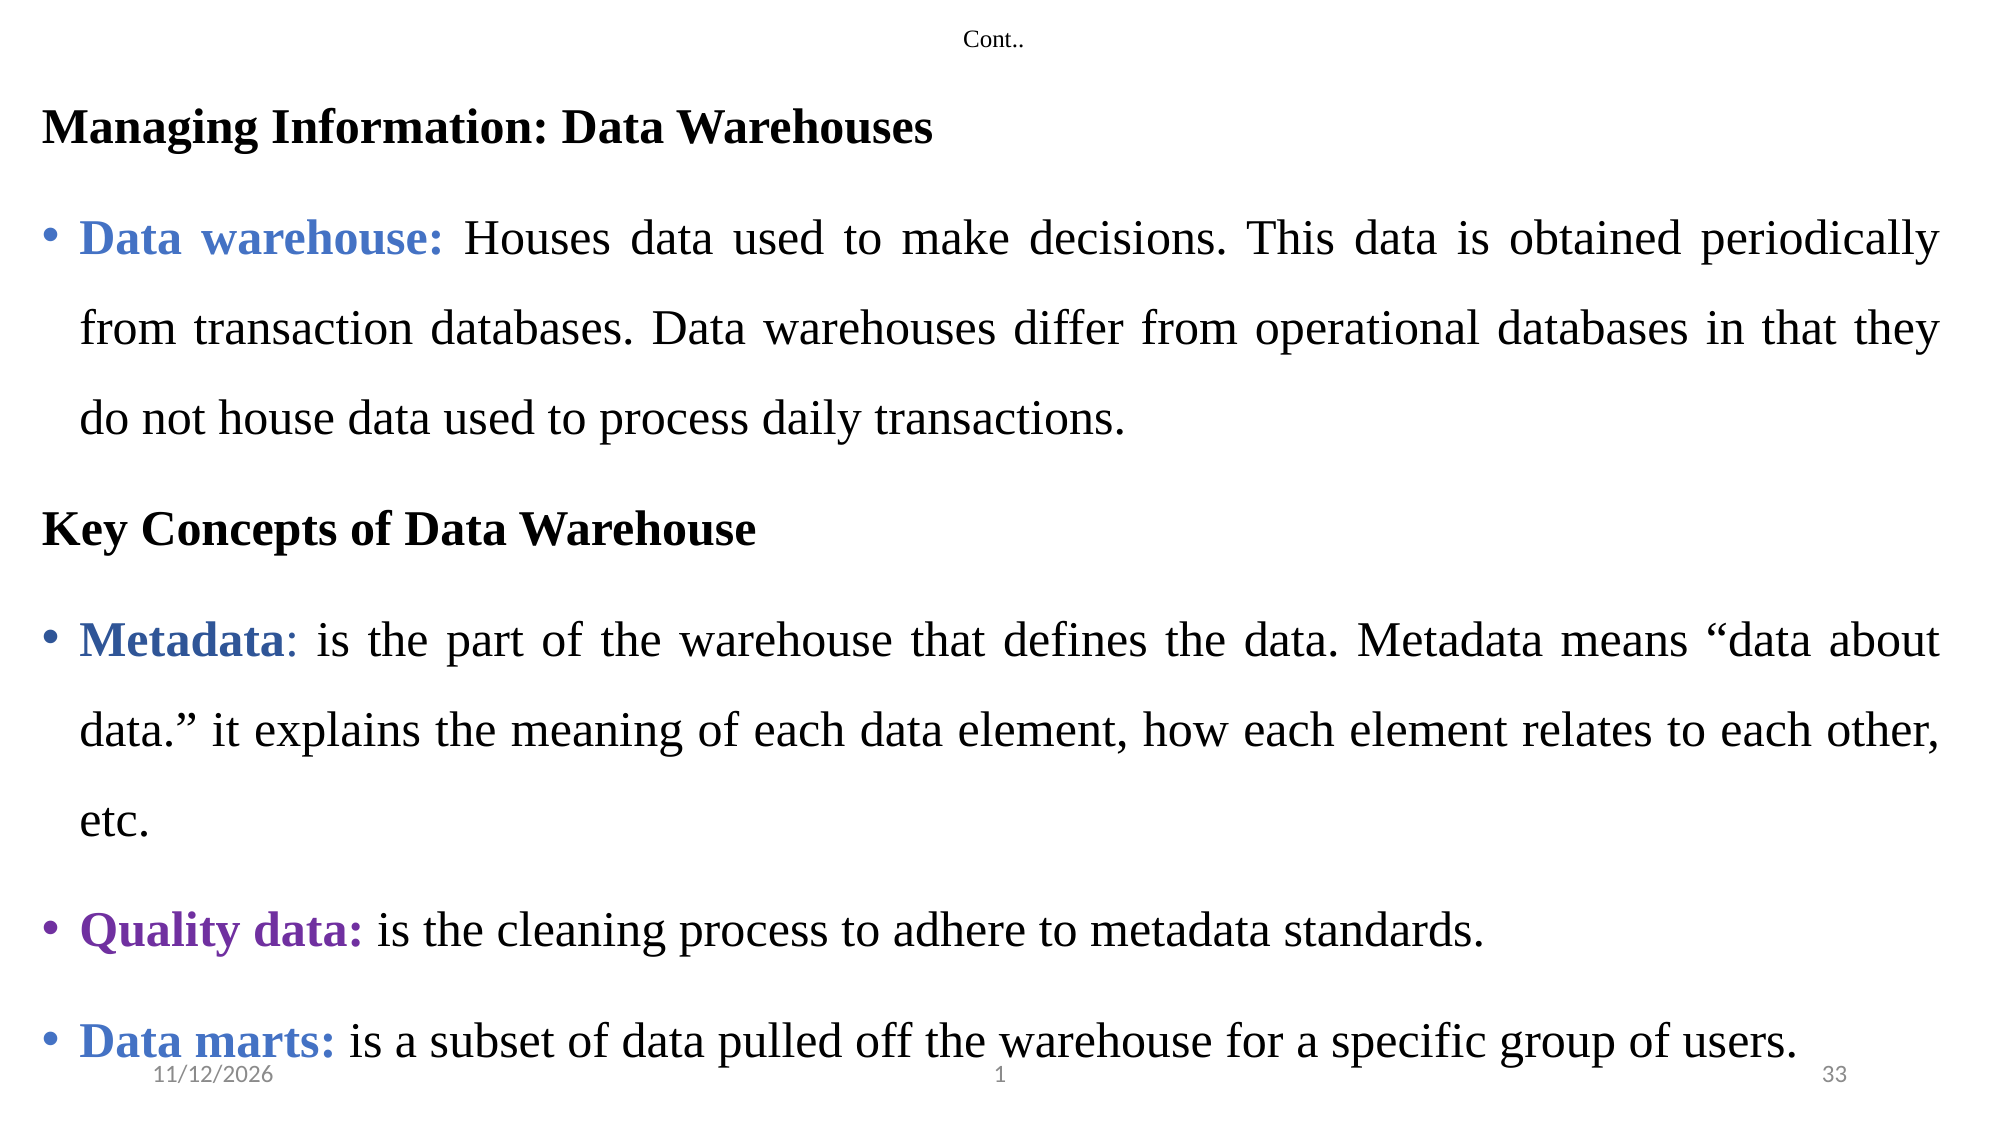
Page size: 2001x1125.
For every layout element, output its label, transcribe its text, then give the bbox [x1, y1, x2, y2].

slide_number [137, 1042, 588, 1103]
slide_number 33 [1412, 1042, 1863, 1103]
footer 1 [662, 1042, 1338, 1103]
list Managing Information: Data Warehouses Data warehouse: Houses data used to make decisions. This data is obtained periodically from transaction databases. Data warehouses differ from operational databases in that they do not house data used to process daily transactions. Key Concepts of Data Warehouse Metadata: is the part of the warehouse that defines the data. Metadata means “data about data.” it explains the meaning of each data element, how each element relates to each other, etc. Quality data: is the cleaning process to adhere to metadata standards. Data marts: is a subset of data pulled off the warehouse for a specific group of users. [26, 55, 1957, 1107]
title Cont.. [131, 18, 1857, 55]
